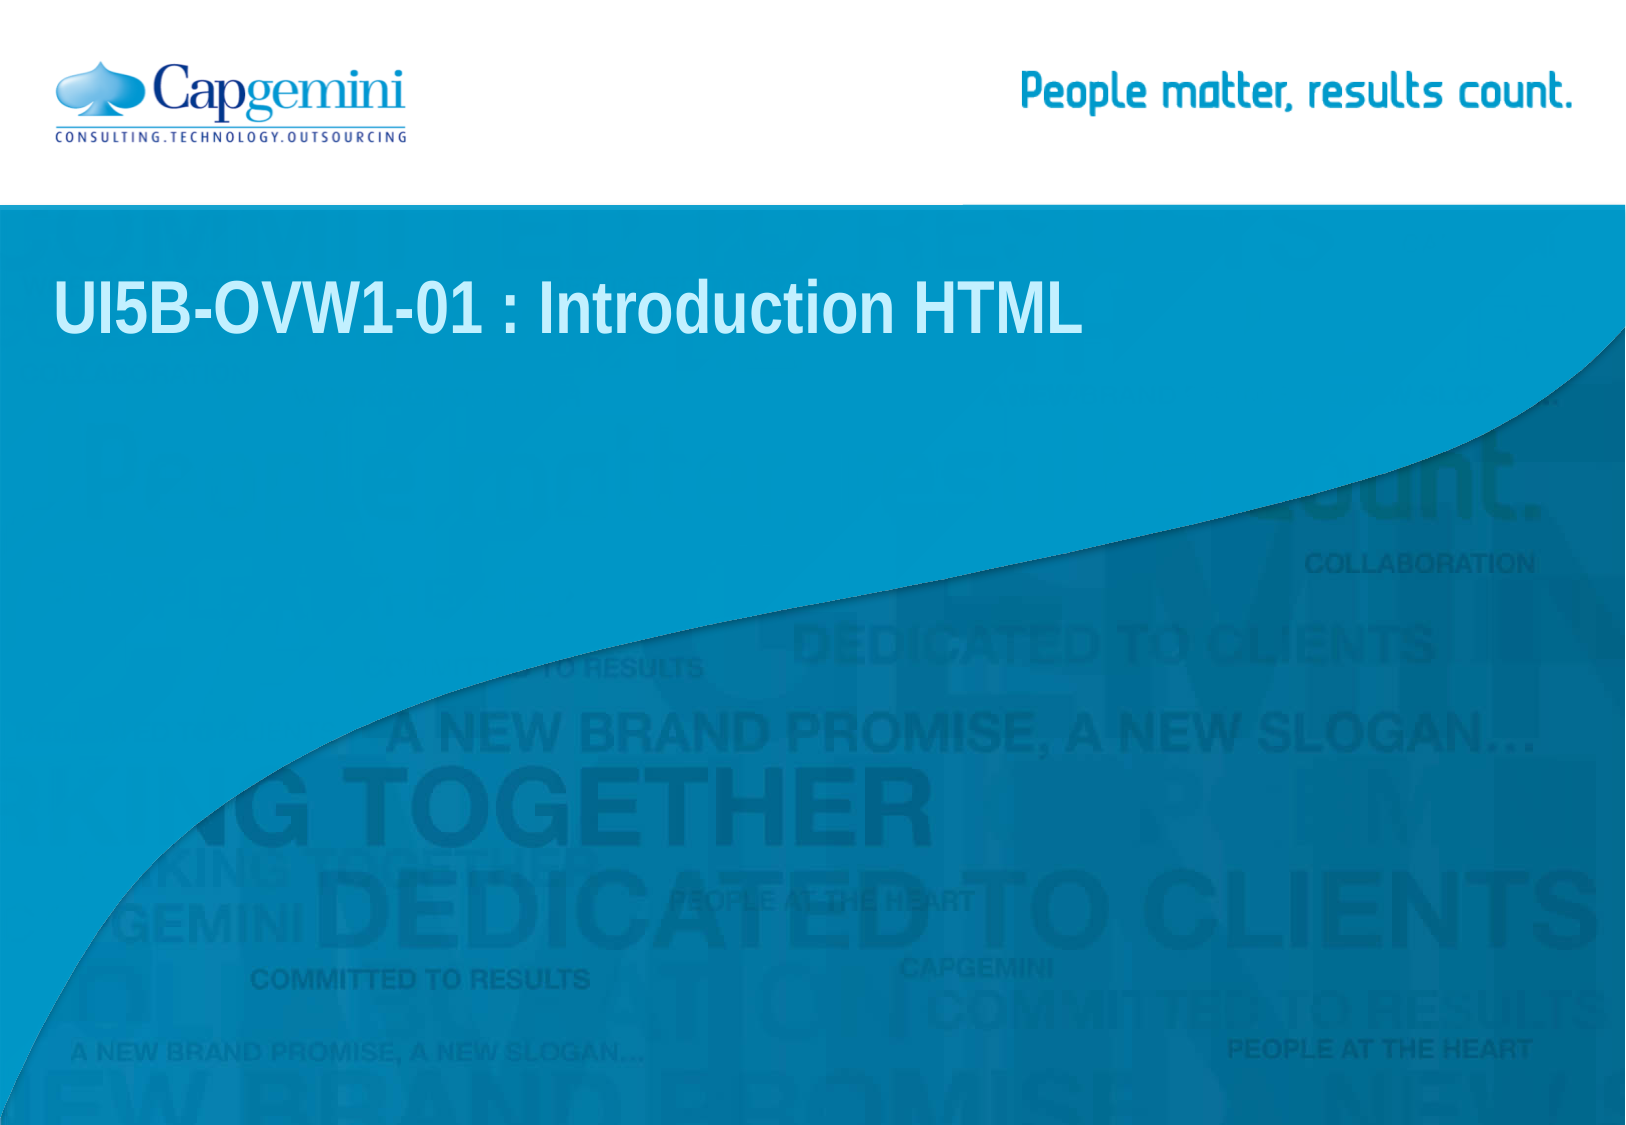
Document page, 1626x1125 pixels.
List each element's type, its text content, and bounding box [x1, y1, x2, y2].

picture [1011, 61, 1583, 121]
picture [53, 60, 409, 144]
title UI5B-OVW1-01 : Introduction HTML [0, 203, 1625, 452]
